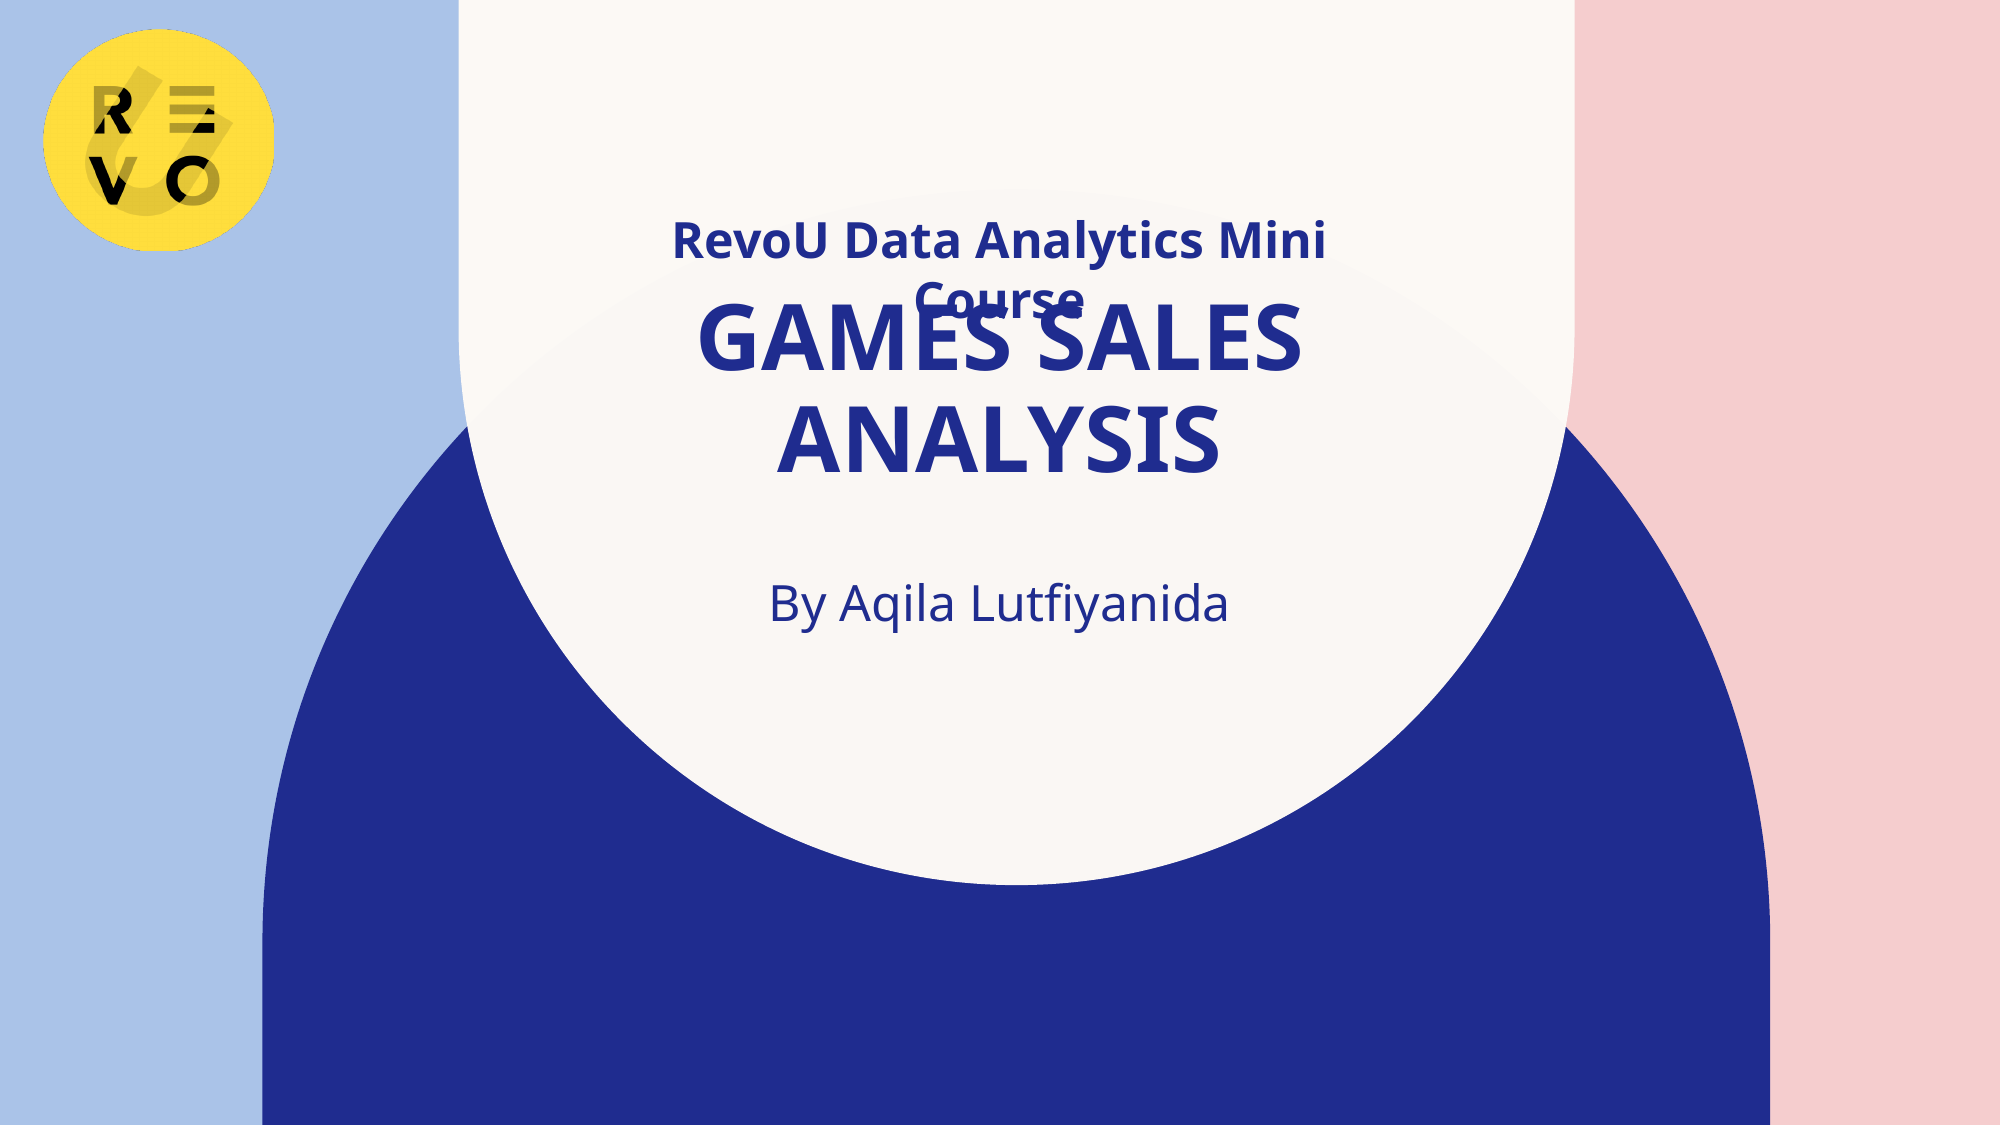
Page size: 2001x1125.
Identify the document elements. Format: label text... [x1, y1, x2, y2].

subtitle By Aqila Lutfiyanida [713, 571, 1287, 716]
title GAMES SALES analysis [558, 287, 1442, 489]
picture [43, 29, 274, 251]
text_box RevoU Data Analytics Mini Course [601, 208, 1399, 353]
